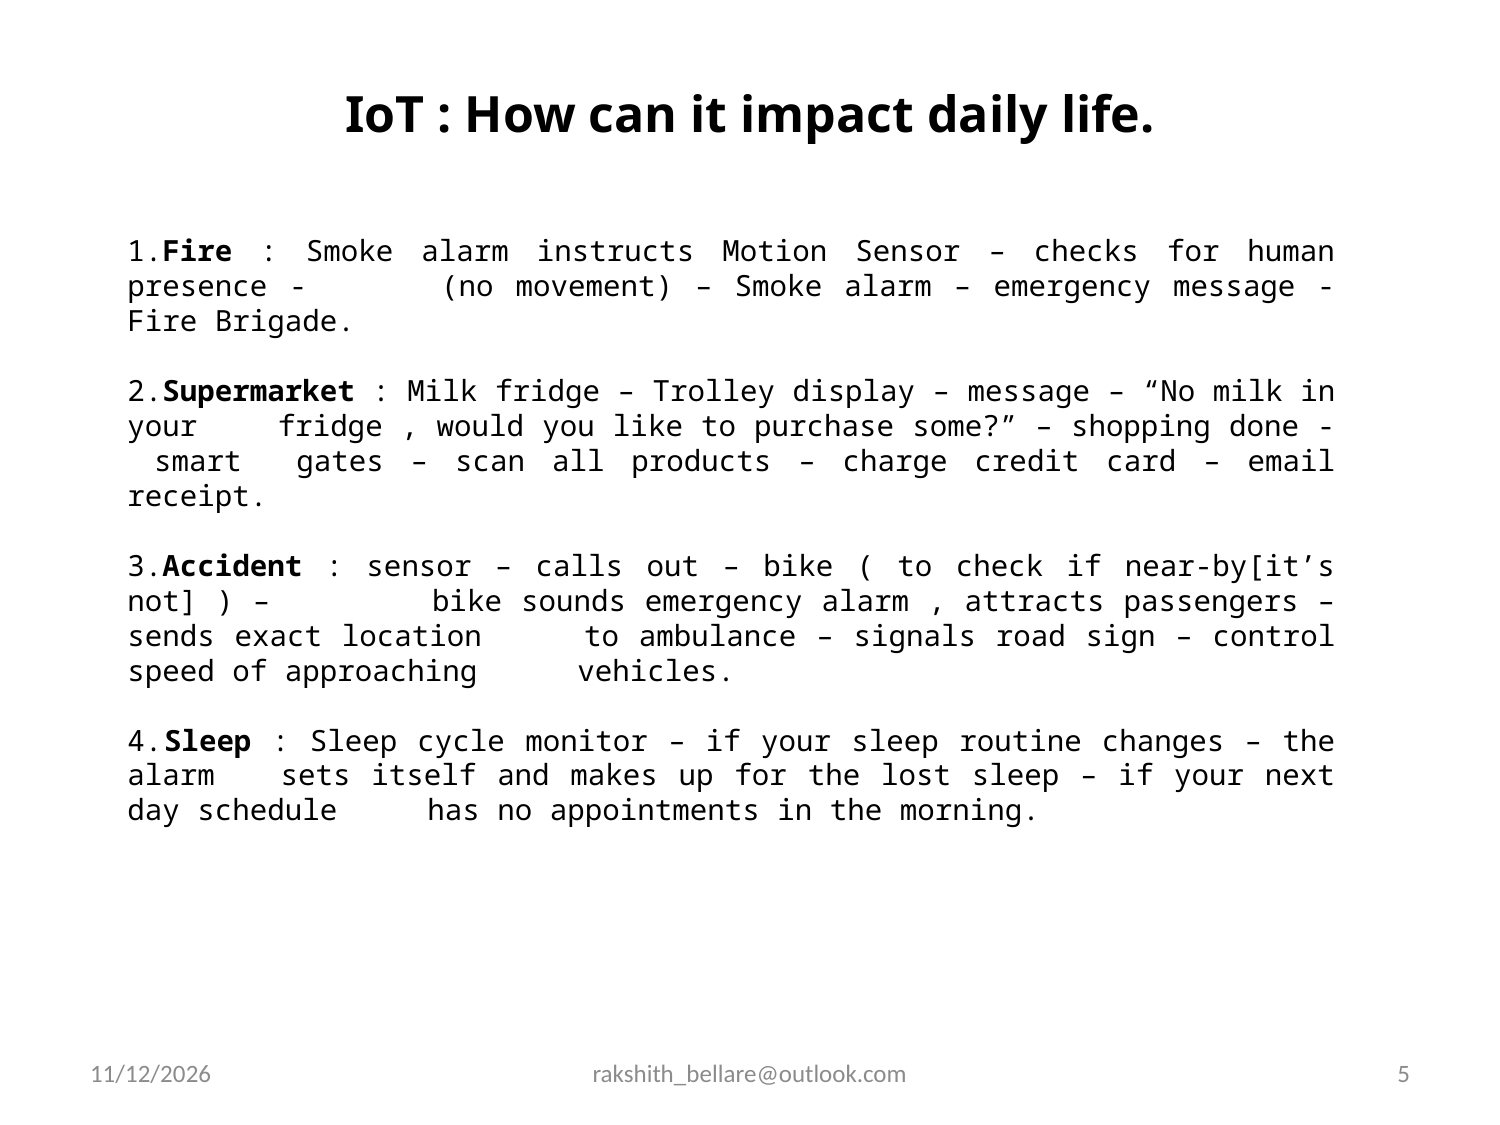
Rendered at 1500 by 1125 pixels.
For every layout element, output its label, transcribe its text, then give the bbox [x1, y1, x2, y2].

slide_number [75, 1042, 425, 1103]
footer rakshith_bellare@outlook.com [512, 1042, 988, 1103]
text_box 1.Fire : Smoke alarm instructs Motion Sensor – checks for human presence - (no movement) – Smoke alarm – emergency message - Fire Brigade. 2.Supermarket : Milk fridge – Trolley display – message – “No milk in your fridge , would you like to purchase some?” – shopping done - smart gates – scan all products – charge credit card – email receipt. 3.Accident : sensor – calls out – bike ( to check if near-by[it’s not] ) – bike sounds emergency alarm , attracts passengers – sends exact location to ambulance – signals road sign – control speed of approaching vehicles. 4. Sleep : Sleep cycle monitor – if your sleep routine changes – the alarm sets itself and makes up for the lost sleep – if your next day schedule has no appointments in the morning. [112, 224, 1350, 869]
text_box IoT : How can it impact daily life. [287, 74, 1213, 150]
slide_number 5 [1074, 1042, 1425, 1103]
